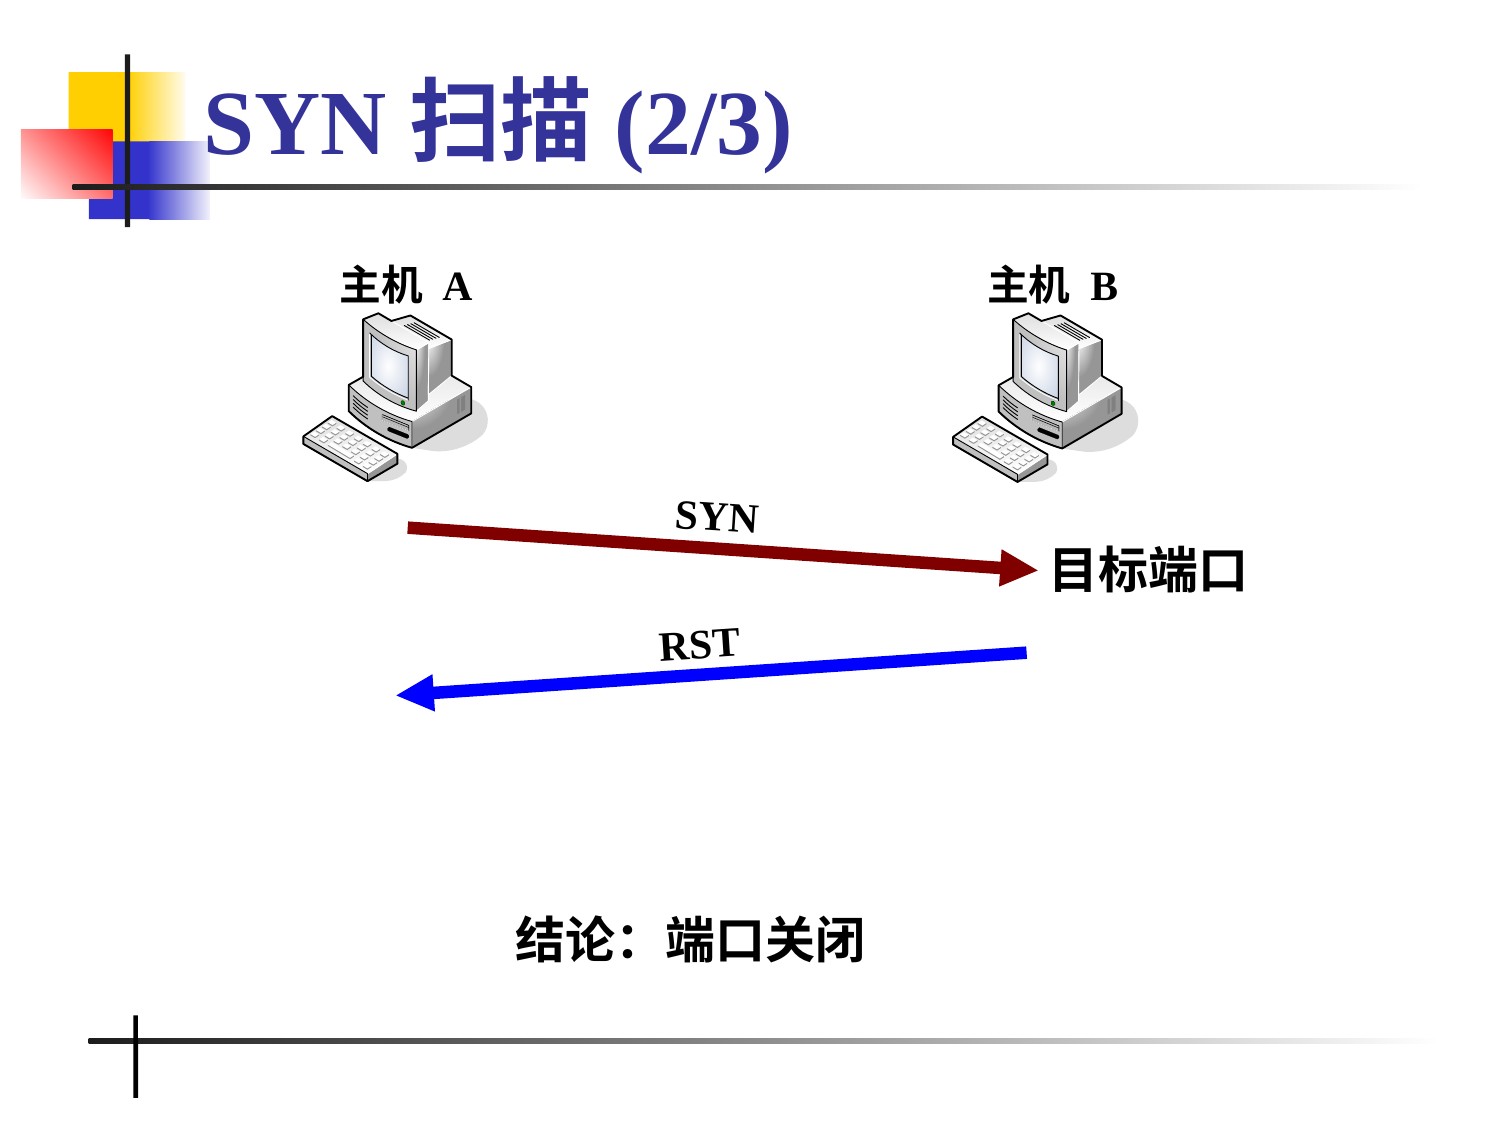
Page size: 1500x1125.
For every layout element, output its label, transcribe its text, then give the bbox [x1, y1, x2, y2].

text_box 主机 A [324, 251, 488, 310]
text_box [950, 310, 1141, 485]
text_box SYN [658, 478, 776, 551]
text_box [300, 310, 490, 484]
text_box 主机 B [972, 251, 1133, 309]
text_box 目标端口 [1034, 530, 1265, 606]
text_box RST [641, 605, 757, 678]
title SYN扫描(2/3) [188, 23, 1468, 181]
text_box [396, 678, 655, 701]
text_box 结论：端口关闭 [500, 901, 881, 976]
text_box [407, 527, 1034, 576]
